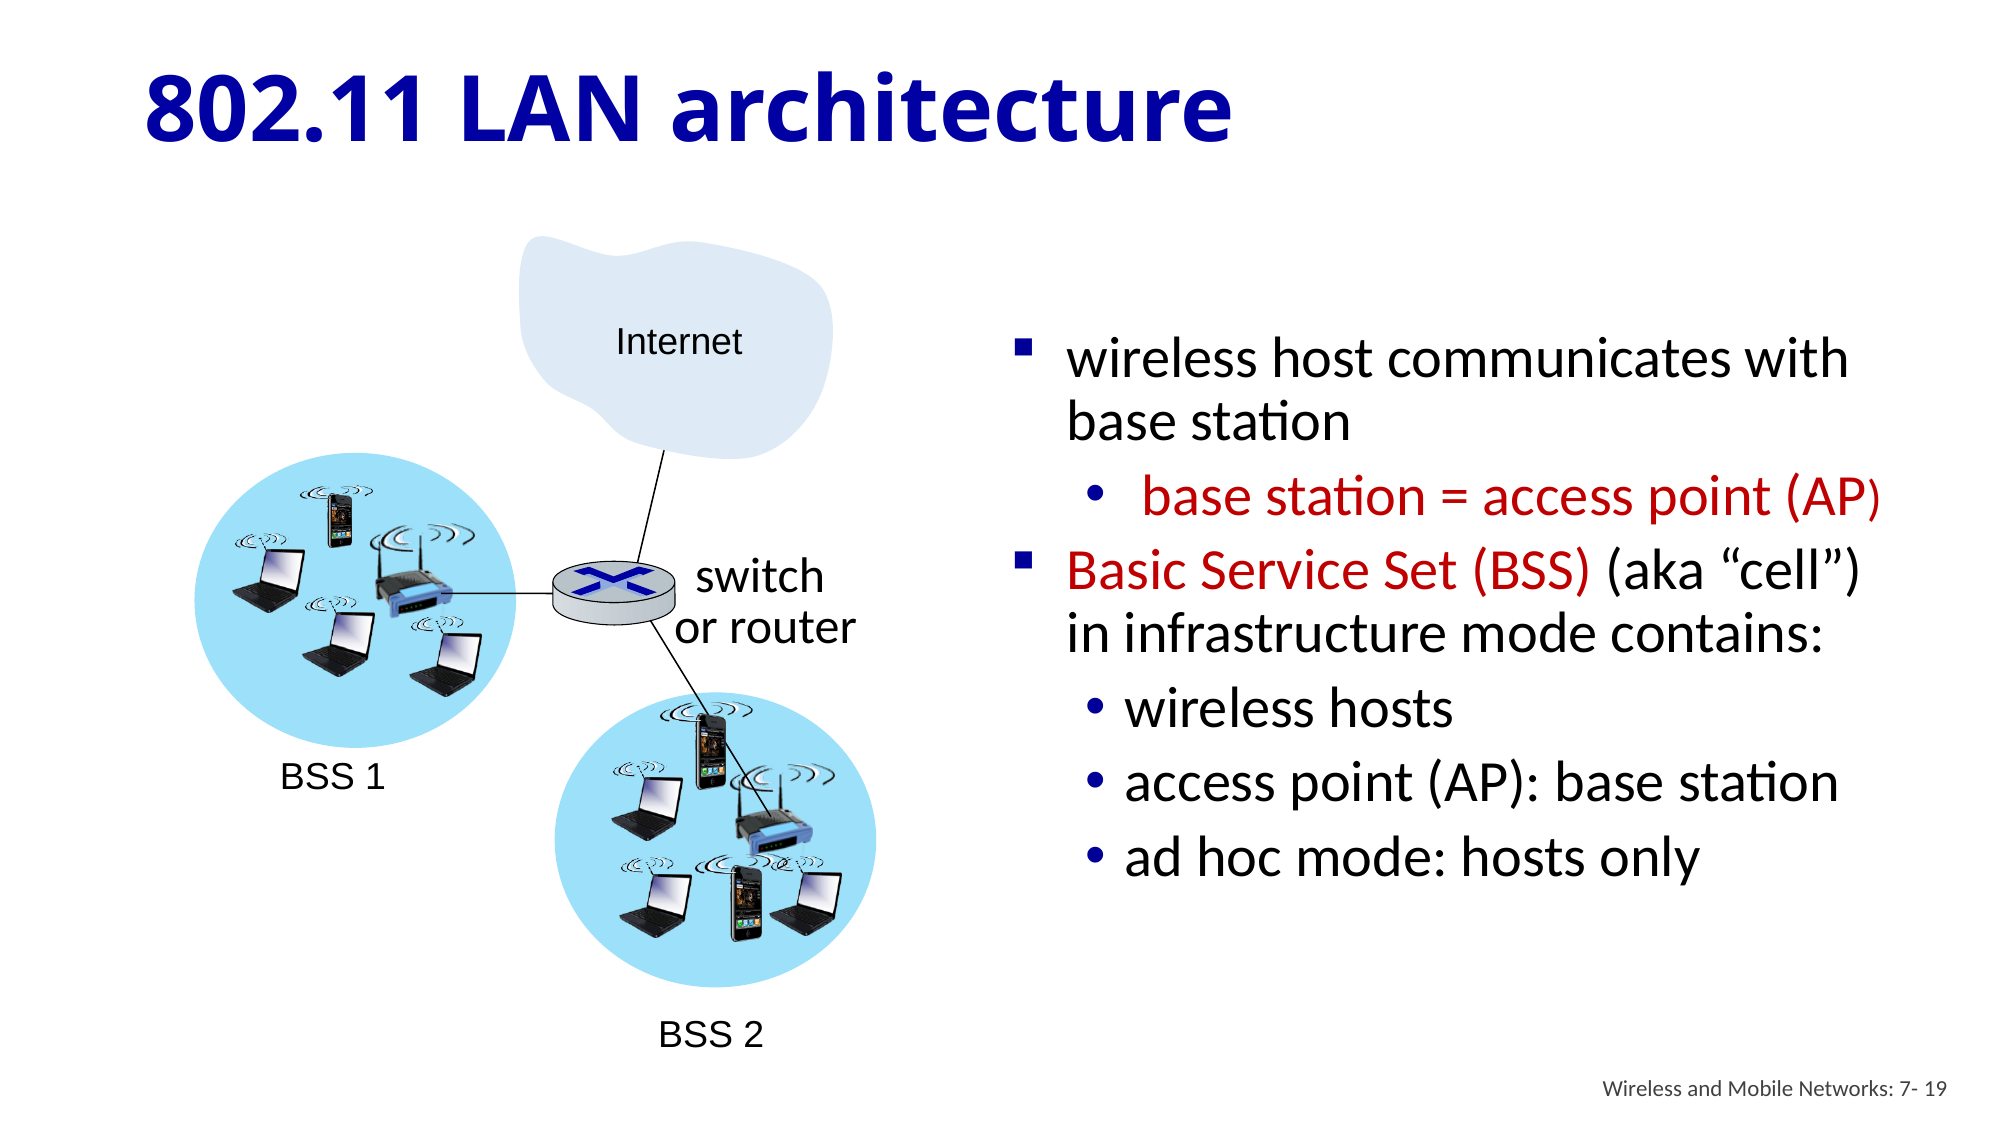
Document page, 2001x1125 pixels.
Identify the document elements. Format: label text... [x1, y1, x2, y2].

text_box [664, 692, 877, 931]
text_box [552, 561, 675, 625]
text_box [729, 762, 835, 854]
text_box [232, 531, 305, 614]
text_box switch or router [640, 544, 880, 662]
text_box wireless host communicates with base station base station = access point (AP) Basic Service Set (BSS) (aka “cell”) in infrastructure mode contains: wireless hosts access point (AP): base station ad hoc mode: hosts only [995, 319, 1902, 1032]
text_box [619, 855, 692, 938]
text_box [475, 594, 517, 692]
text_box BSS 2 [643, 1002, 780, 1063]
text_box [409, 614, 482, 697]
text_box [789, 854, 842, 936]
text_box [516, 227, 841, 465]
slide_number Wireless and Mobile Networks: 7- 19 [1512, 1056, 1963, 1117]
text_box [659, 700, 753, 791]
text_box BSS 1 [265, 744, 438, 805]
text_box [611, 759, 683, 841]
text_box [302, 594, 375, 677]
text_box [299, 484, 373, 548]
title 802.11 LAN architecture [129, 38, 1855, 186]
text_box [369, 522, 475, 619]
text_box [194, 452, 516, 748]
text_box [694, 852, 789, 942]
text_box [554, 701, 838, 988]
